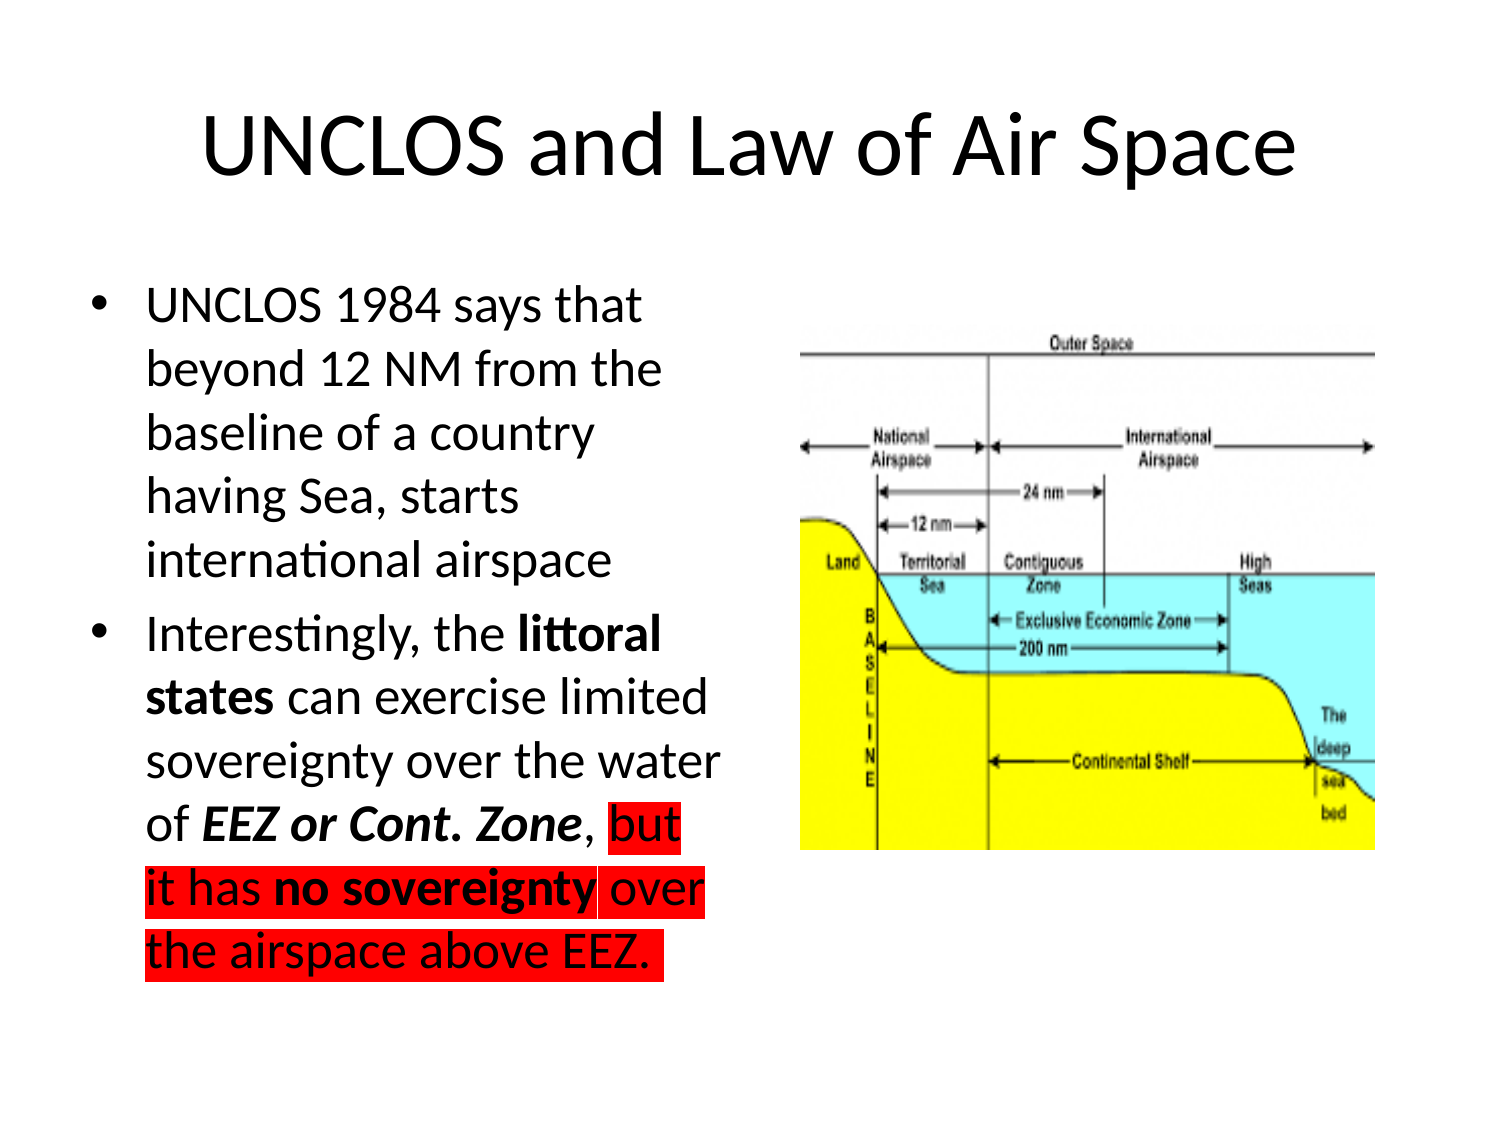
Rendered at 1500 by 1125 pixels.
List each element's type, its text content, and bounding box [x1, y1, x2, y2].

list UNCLOS 1984 says that beyond 12 NM from the baseline of a country having Sea, starts international airspace Interestingly, the littoral states can exercise limited sovereignty over the water of EEZ or Cont. Zone, but it has no sovereignty over the airspace above EEZ. [75, 262, 738, 1005]
title UNCLOS and Law of Air Space [75, 45, 1425, 233]
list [799, 324, 1376, 851]
